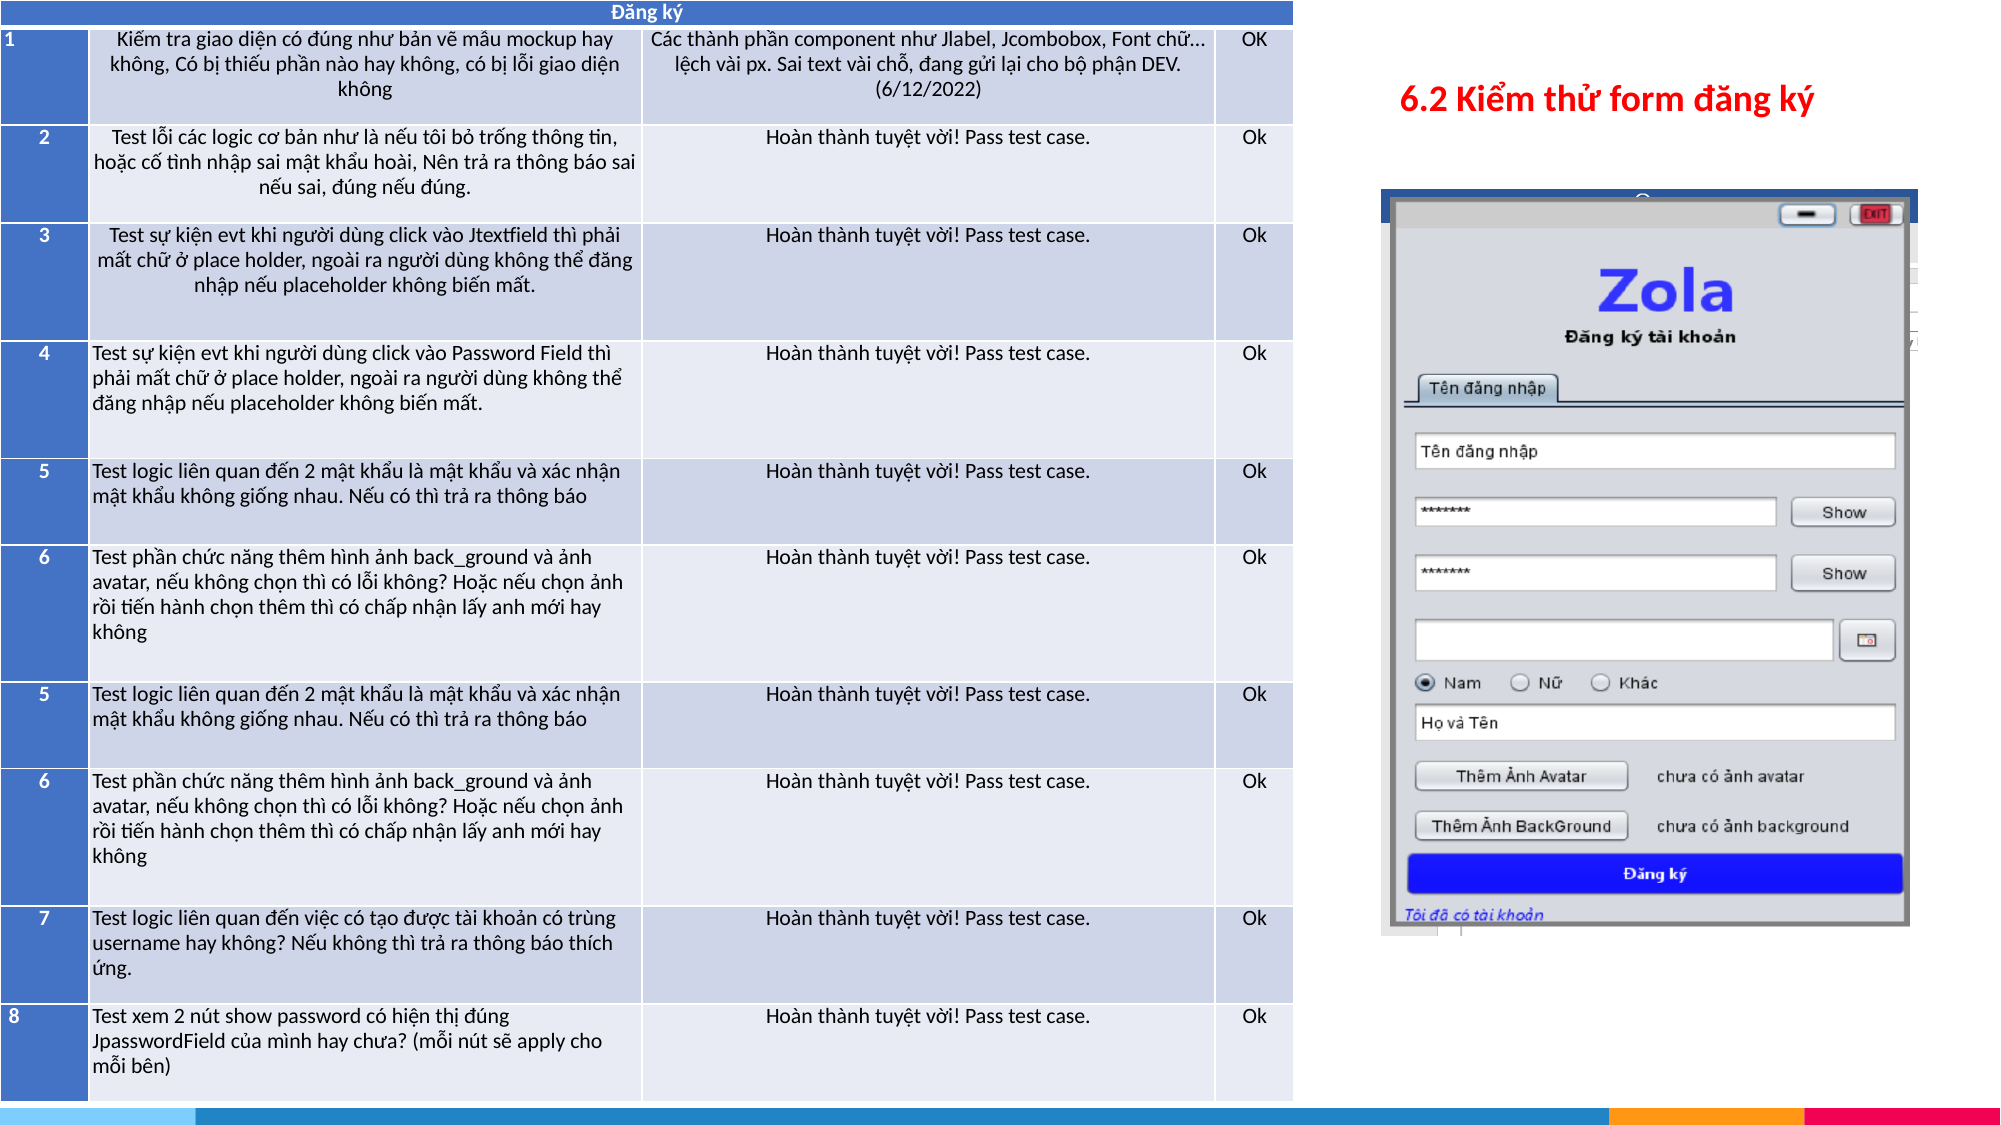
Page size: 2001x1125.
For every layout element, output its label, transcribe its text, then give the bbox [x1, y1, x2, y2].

table_cell Ok [1216, 126, 1293, 222]
table_cell Ok [1216, 459, 1293, 544]
table_cell Hoàn thành tuyệt vời! Pass test case. [643, 126, 1214, 222]
table_cell 6 [1, 769, 88, 905]
table_cell Test lỗi các logic cơ bản như là nếu tôi bỏ trống thông tin, hoặc cố tình nhập sai mật khẩu hoài, Nên trả ra thông báo sai nếu sai, đúng nếu đúng. [90, 126, 641, 222]
text_box 6.2 Kiểm thử form đăng ký [1328, 60, 2000, 127]
table_cell OK [1216, 30, 1293, 124]
table_cell Test phần chức năng thêm hình ảnh back_ground và ảnh avatar, nếu không chọn thì có lỗi không? Hoặc nếu chọn ảnh rồi tiến hành chọn thêm thì có chấp nhận lấy anh mới hay không [90, 769, 641, 905]
table_cell Hoàn thành tuyệt vời! Pass test case. [643, 546, 1214, 681]
table_cell Test phần chức năng thêm hình ảnh back_ground và ảnh avatar, nếu không chọn thì có lỗi không? Hoặc nếu chọn ảnh rồi tiến hành chọn thêm thì có chấp nhận lấy anh mới hay không [90, 546, 641, 681]
table_cell Hoàn thành tuyệt vời! Pass test case. [643, 1005, 1214, 1101]
table_cell Ok [1216, 907, 1293, 1003]
table_cell Hoàn thành tuyệt vời! Pass test case. [643, 224, 1214, 340]
table_cell Test sự kiện evt khi người dùng click vào Jtextfield thì phải mất chữ ở place holder, ngoài ra người dùng không thể đăng nhập nếu placeholder không biến mất. [90, 224, 641, 340]
table_header Đăng ký [1, 1, 1293, 25]
table_cell 7 [1, 907, 88, 1003]
table_cell 5 [1, 459, 88, 544]
table_cell Ok [1216, 1005, 1293, 1101]
table_cell Hoàn thành tuyệt vời! Pass test case. [643, 459, 1214, 544]
table_cell Ok [1216, 769, 1293, 905]
table_cell Hoàn thành tuyệt vời! Pass test case. [643, 769, 1214, 905]
table_cell 4 [1, 342, 88, 458]
table_cell 8 [1, 1005, 88, 1101]
table_cell Hoàn thành tuyệt vời! Pass test case. [643, 342, 1214, 458]
table_cell Test sự kiện evt khi người dùng click vào Password Field thì phải mất chữ ở place holder, ngoài ra người dùng không thể đăng nhập nếu placeholder không biến mất. [90, 342, 641, 458]
table_cell Hoàn thành tuyệt vời! Pass test case. [643, 683, 1214, 768]
table_cell 3 [1, 224, 88, 340]
table_cell 6 [1, 546, 88, 681]
table_cell Ok [1216, 683, 1293, 768]
table_cell 2 [1, 126, 88, 222]
table_cell Ok [1216, 546, 1293, 681]
table_cell Các thành phần component như Jlabel, Jcombobox, Font chữ… lệch vài px. Sai text vài chỗ, đang gửi lại cho bộ phận DEV. (6/12/2022) [643, 30, 1214, 124]
table_cell Kiểm tra giao diện có đúng như bản vẽ mẫu mockup hay không, Có bị thiếu phần nào hay không, có bị lỗi giao diện không [90, 30, 641, 124]
table_cell Ok [1216, 224, 1293, 340]
table_cell Test logic liên quan đến 2 mật khẩu là mật khẩu và xác nhận mật khẩu không giống nhau. Nếu có thì trả ra thông báo [90, 459, 641, 544]
table_cell 5 [1, 683, 88, 768]
table_cell Ok [1216, 342, 1293, 458]
table_cell Test xem 2 nút show password có hiện thị đúng JpasswordField của mình hay chưa? (mỗi nút sẽ apply cho mỗi bên) [90, 1005, 641, 1101]
table_cell Hoàn thành tuyệt vời! Pass test case. [643, 907, 1214, 1003]
table_cell 1 [1, 30, 88, 124]
table_cell Test logic liên quan đến việc có tạo được tài khoản có trùng username hay không? Nếu không thì trả ra thông báo thích ứng. [90, 907, 641, 1003]
table_cell Test logic liên quan đến 2 mật khẩu là mật khẩu và xác nhận mật khẩu không giống nhau. Nếu có thì trả ra thông báo [90, 683, 641, 768]
picture [1381, 189, 1918, 936]
